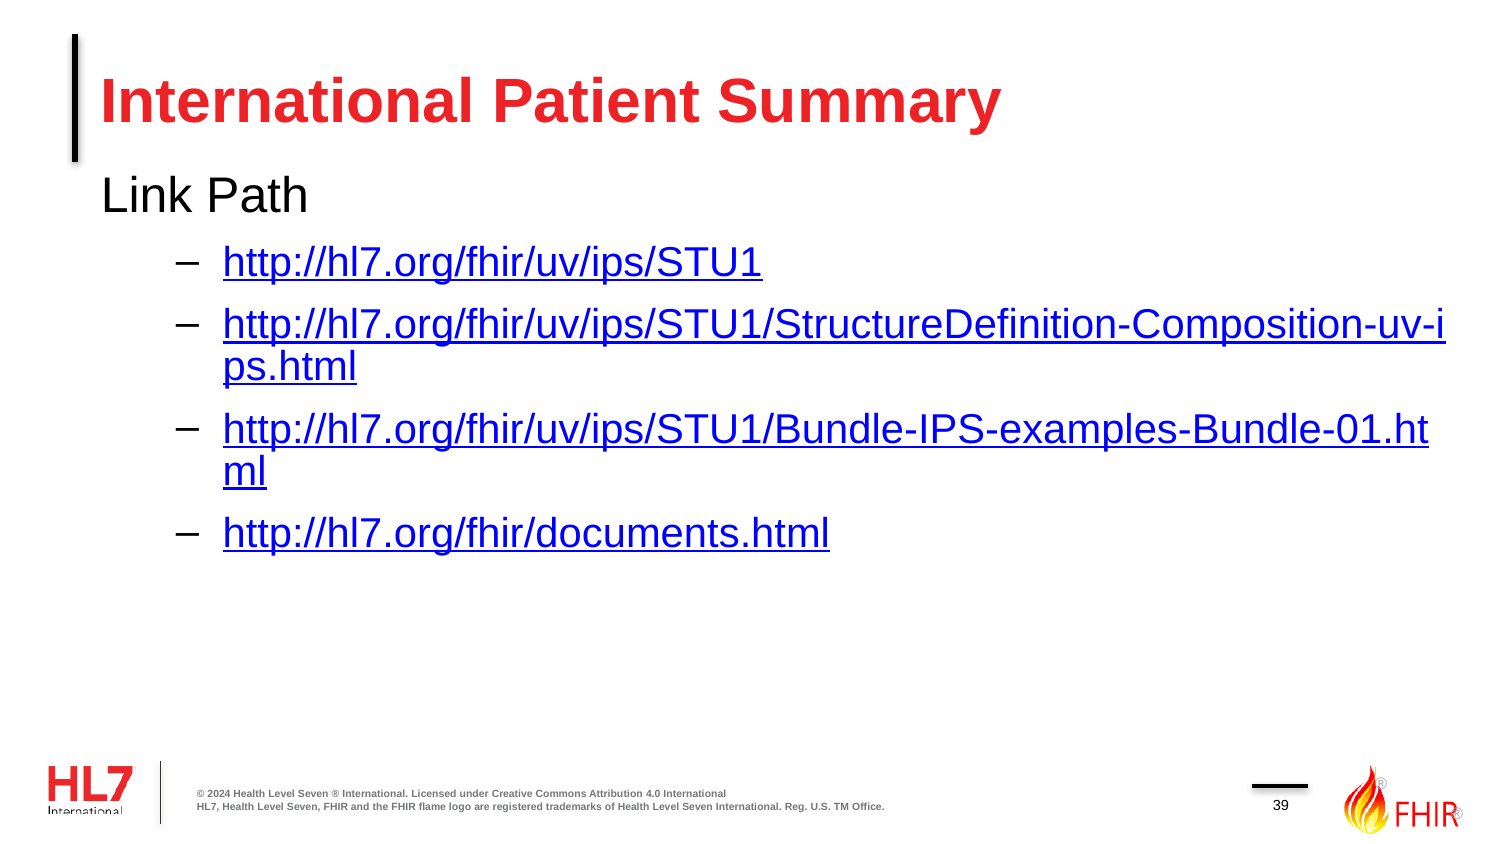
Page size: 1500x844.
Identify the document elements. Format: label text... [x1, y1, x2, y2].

slide_number 39 [1258, 786, 1304, 813]
footer © 2024 Health Level Seven ® International. Licensed under Creative Commons Attribution 4.0 International HL7, Health Level Seven, FHIR and the FHIR flame logo are registered trademarks of Health Level Seven International. Reg. U.S. TM Office. [196, 786, 941, 813]
list Link Path http://hl7.org/fhir/uv/ips/STU1 http://hl7.org/fhir/uv/ips/STU1/StructureDefinition-Composition-uv-ips.html http://hl7.org/fhir/uv/ips/STU1/Bundle-IPS-examples-Bundle-01.html http://hl7.org/fhir/documents.html [100, 162, 1451, 731]
picture [1339, 760, 1463, 837]
title International Patient Summary [100, 33, 1451, 162]
